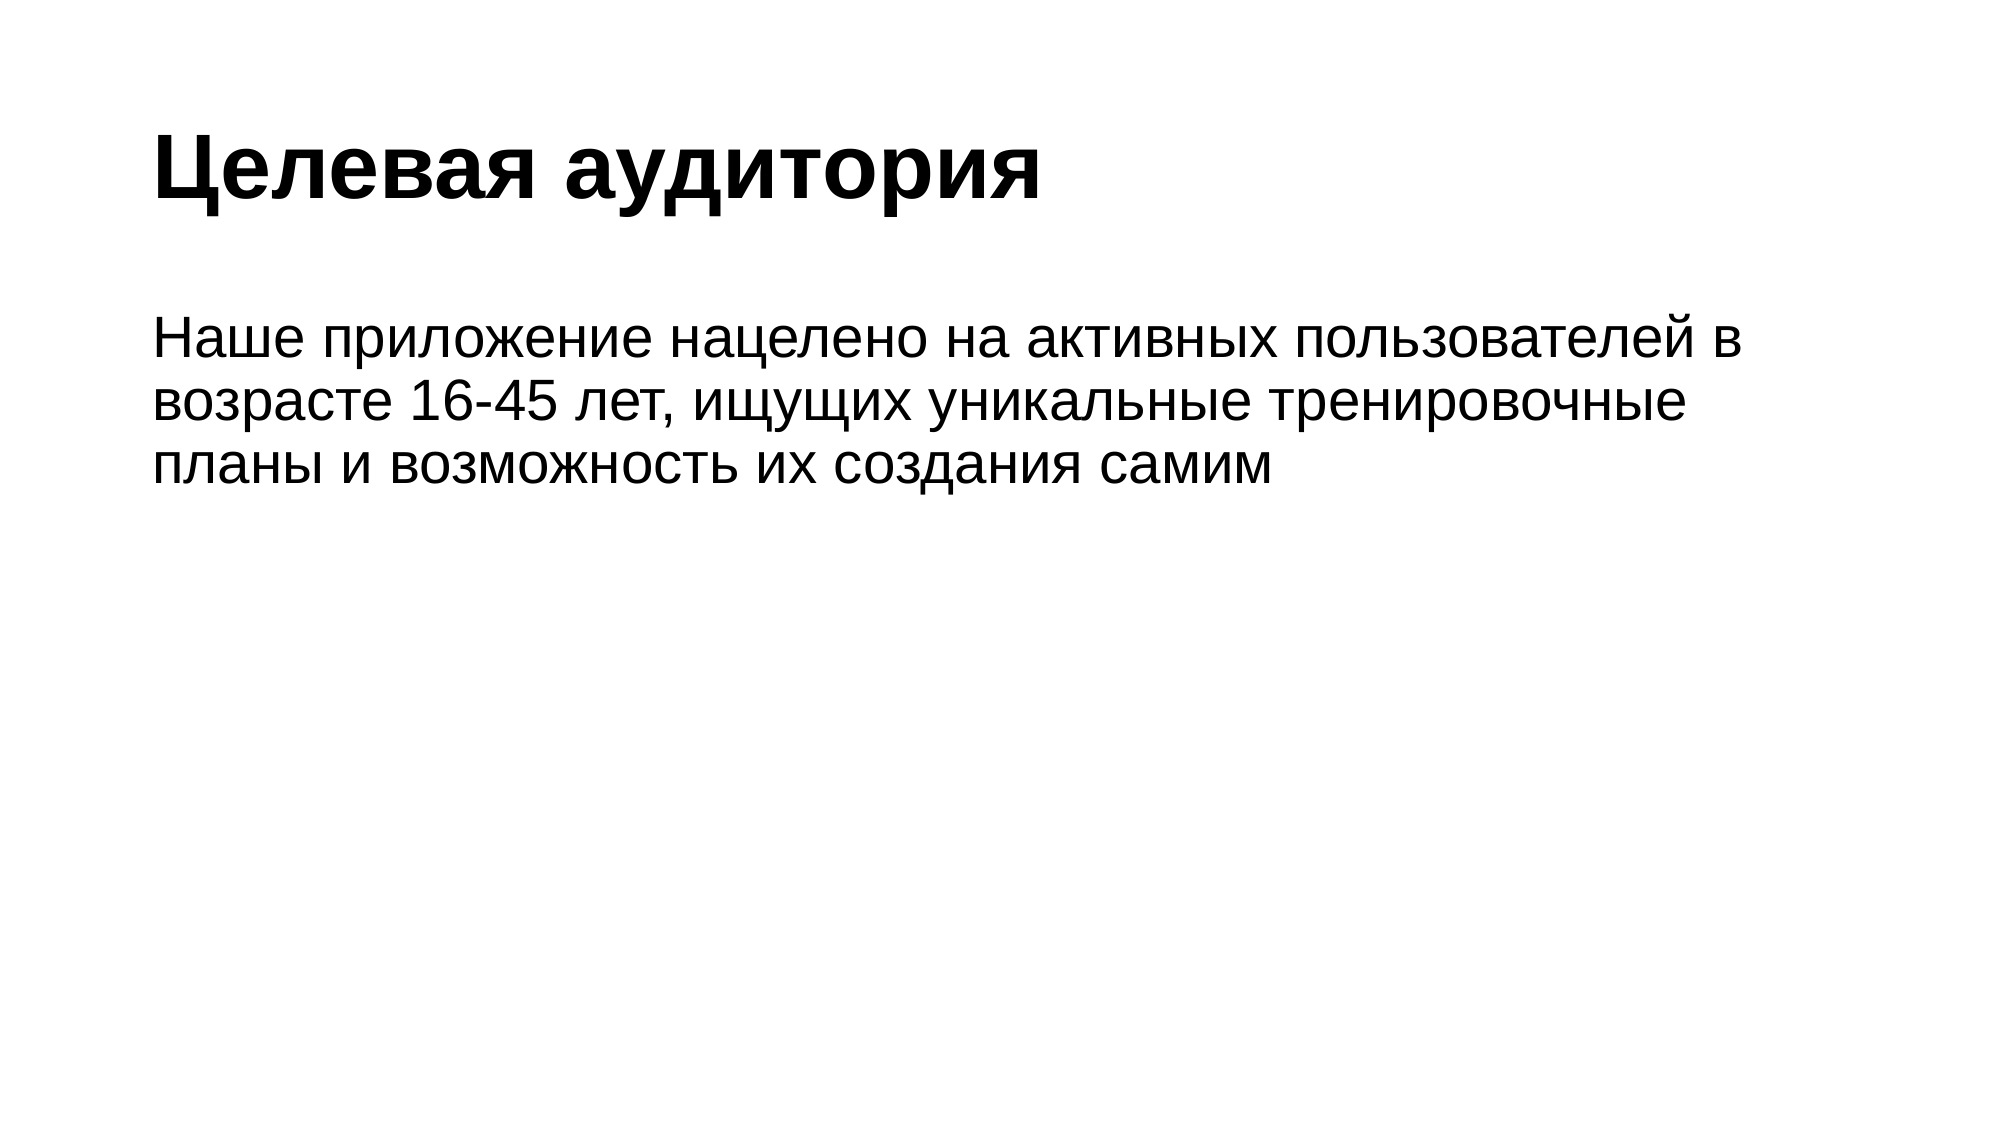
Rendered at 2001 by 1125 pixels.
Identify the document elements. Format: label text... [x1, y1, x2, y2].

list Наше приложение нацелено на активных пользователей в возрасте 16-45 лет, ищущих уникальные тренировочные планы и возможность их создания самим [137, 299, 1863, 1014]
title Целевая аудитория [137, 59, 1863, 278]
